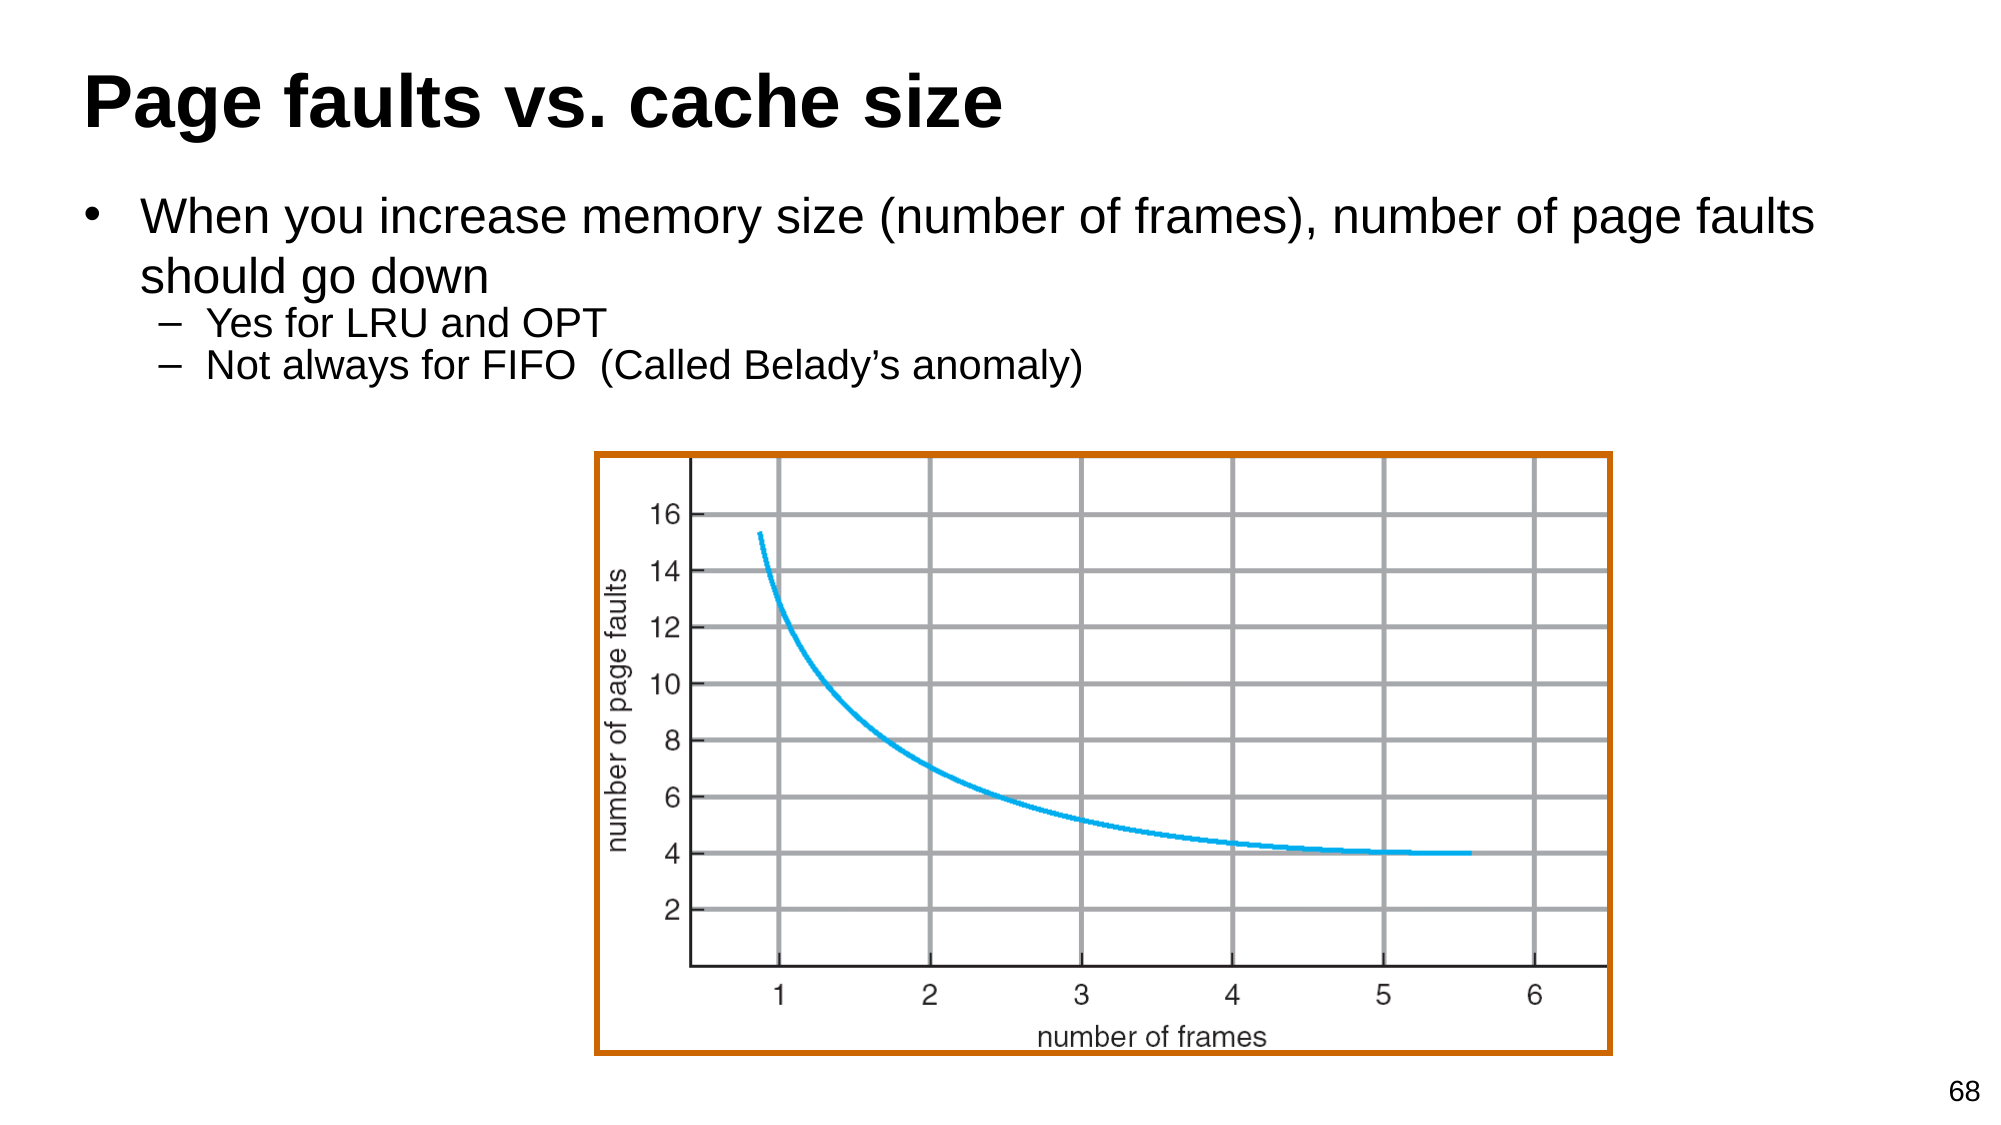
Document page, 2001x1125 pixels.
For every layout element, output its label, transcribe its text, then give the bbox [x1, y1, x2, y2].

slide_number 68 [1902, 1065, 1996, 1125]
title Page faults vs. cache size [68, 45, 1929, 152]
picture [599, 457, 1608, 1051]
list When you increase memory size (number of frames), number of page faults should go down Yes for LRU and OPT Not always for FIFO (Called Belady’s anomaly) [68, 176, 1929, 1019]
